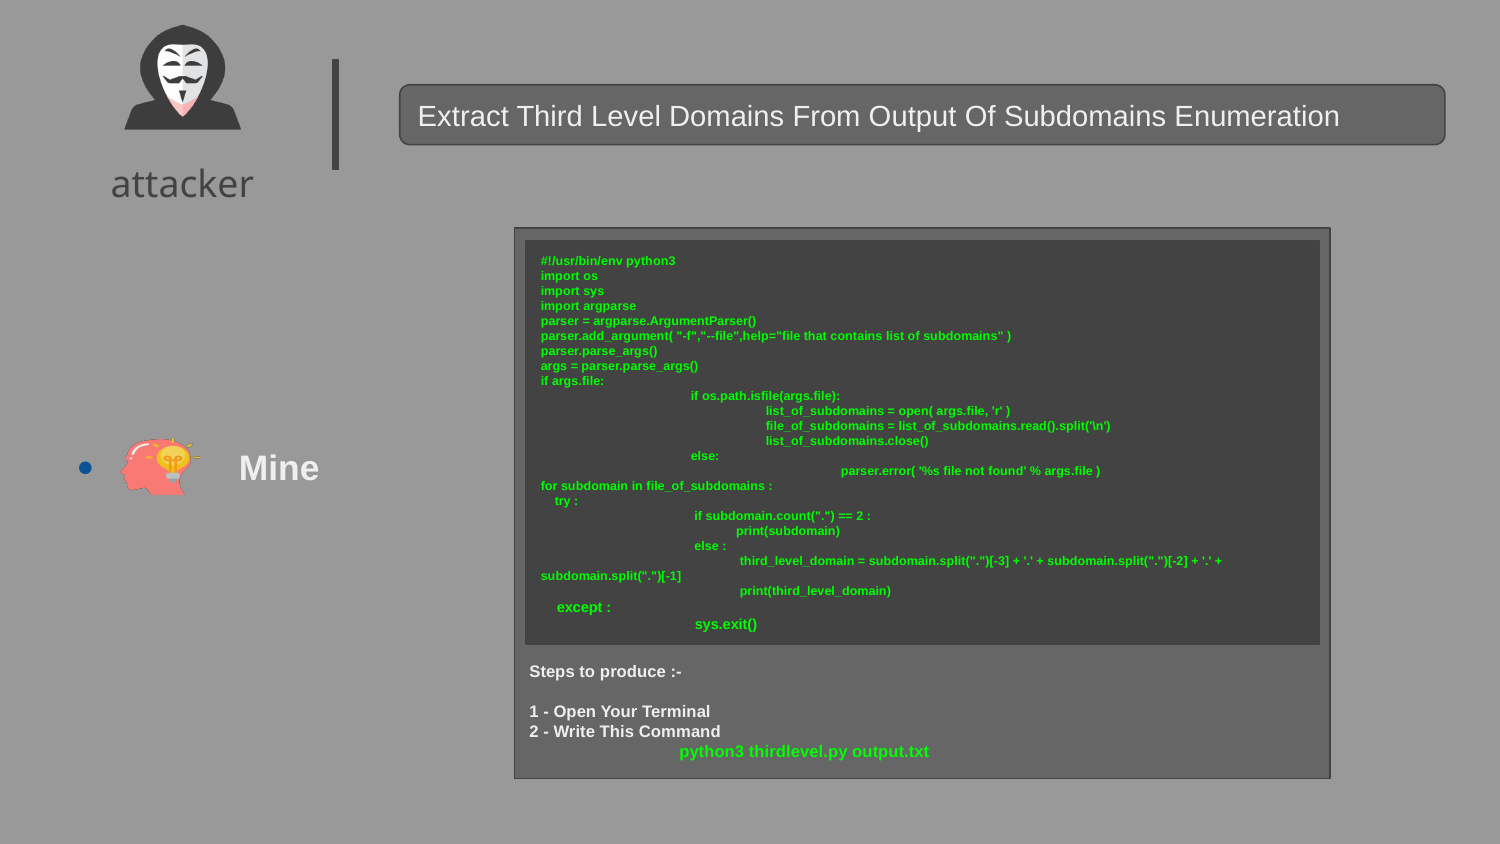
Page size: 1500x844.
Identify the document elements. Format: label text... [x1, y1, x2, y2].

text_box Mine [41, 429, 555, 490]
picture [82, 0, 283, 170]
text_box [333, 59, 339, 170]
text_box attacker [47, 144, 318, 205]
text_box #!/usr/bin/env python3 import os import sys import argparse parser = argparse.ArgumentParser() parser.add_argument( "-f","--file",help="file that contains list of subdomains" ) parser.parse_args() args = parser.parse_args() if args.file: if os.path.isfile(args.file): list_of_subdomains = open( args.file, 'r' ) file_of_subdomains = list_of_subdomains.read().split('\n') list_of_subdomains.close() else: parser.error( '%s file not found' % args.file ) for subdomain in file_of_subdomains : try : if subdomain.count(".") == 2 : print(subdomain) else : third_level_domain = subdomain.split(".")[-3] + '.' + subdomain.split(".")[-2] + '.' + subdomain.split(".")[-1] print(third_level_domain) except : sys.exit() [525, 241, 1319, 645]
text_box Steps to produce :- 1 - Open Your Terminal 2 - Write This Command python3 thirdlevel.py output.txt [514, 227, 1331, 779]
picture [120, 438, 200, 495]
text_box Extract Third Level Domains From Output Of Subdomains Enumeration [399, 84, 1445, 145]
